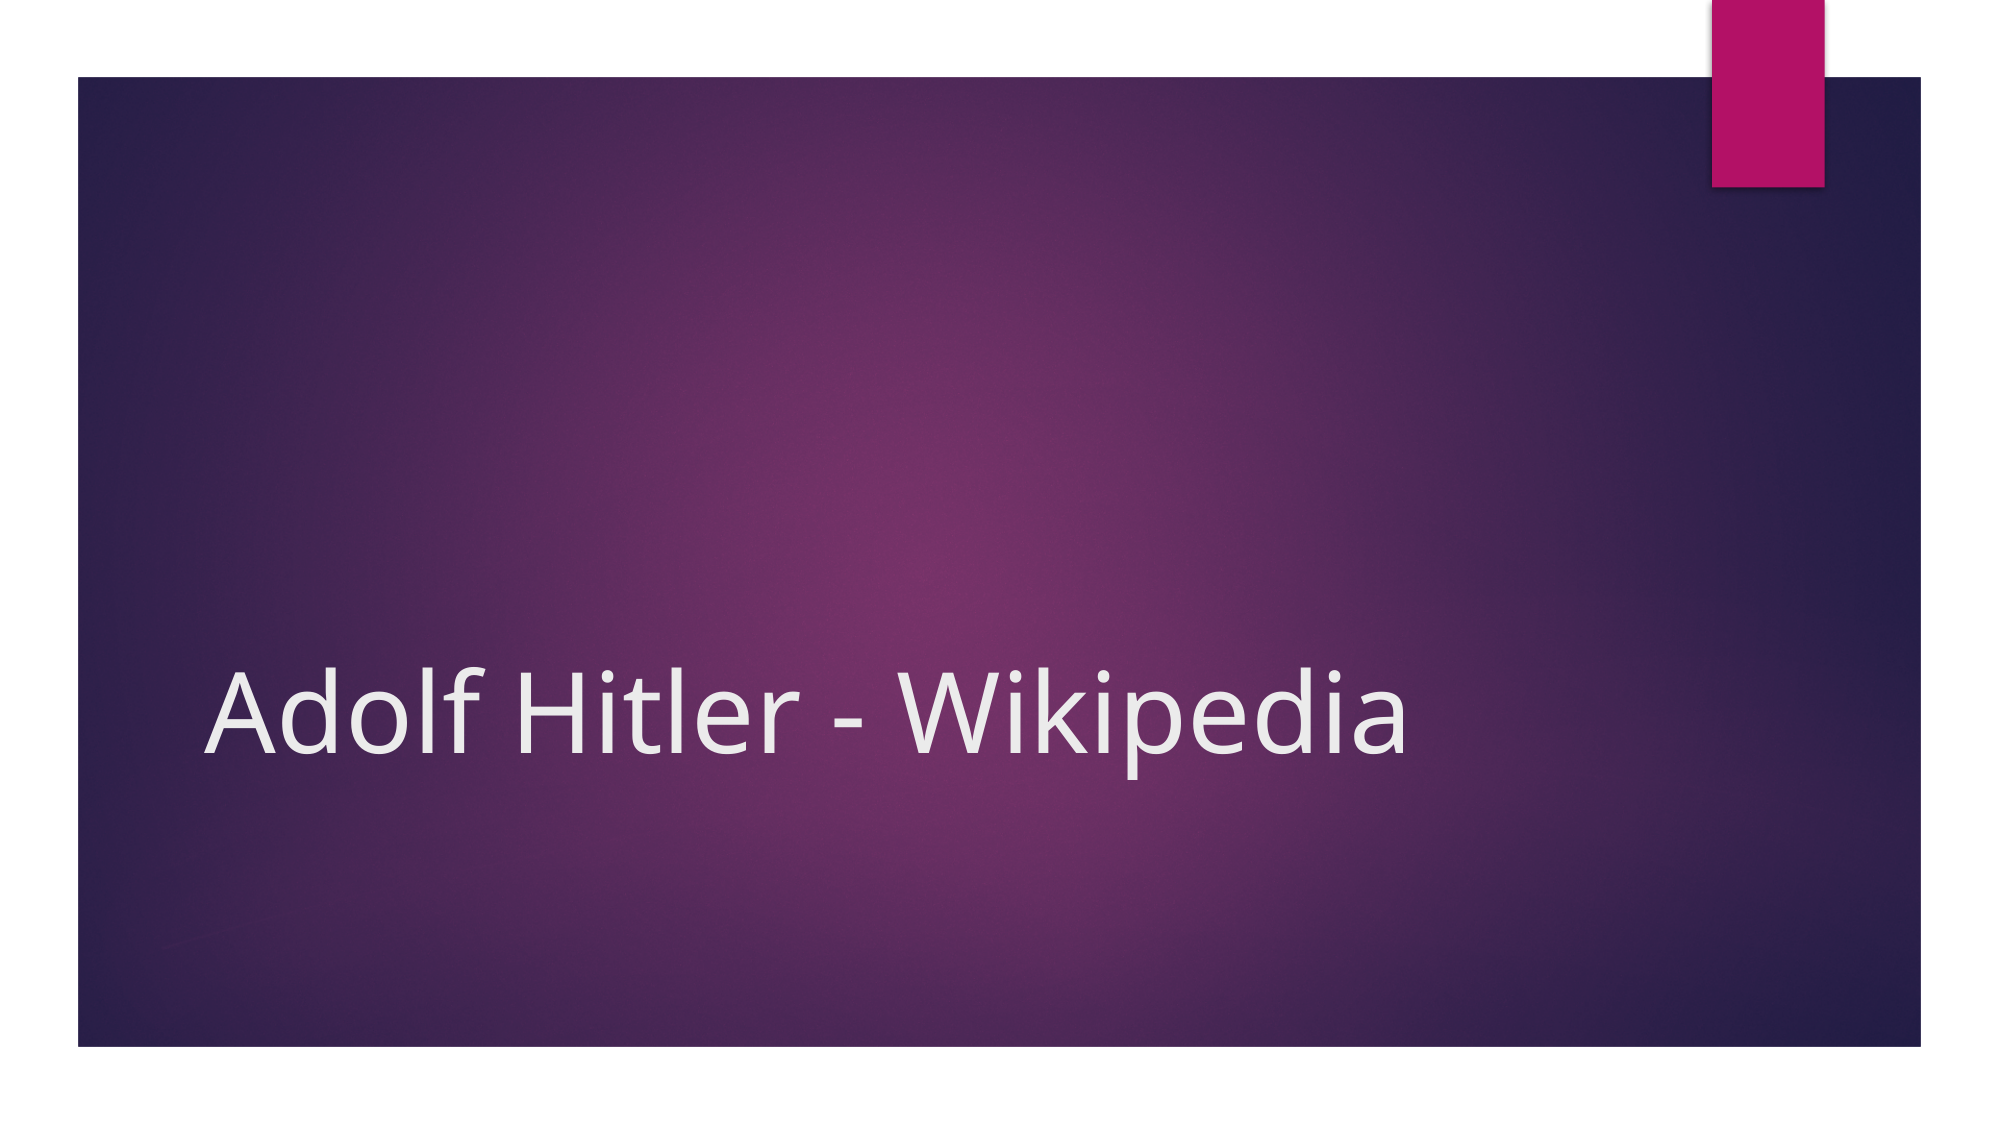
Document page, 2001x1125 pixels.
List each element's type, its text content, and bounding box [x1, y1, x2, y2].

title Adolf Hitler - Wikipedia [189, 344, 1638, 784]
